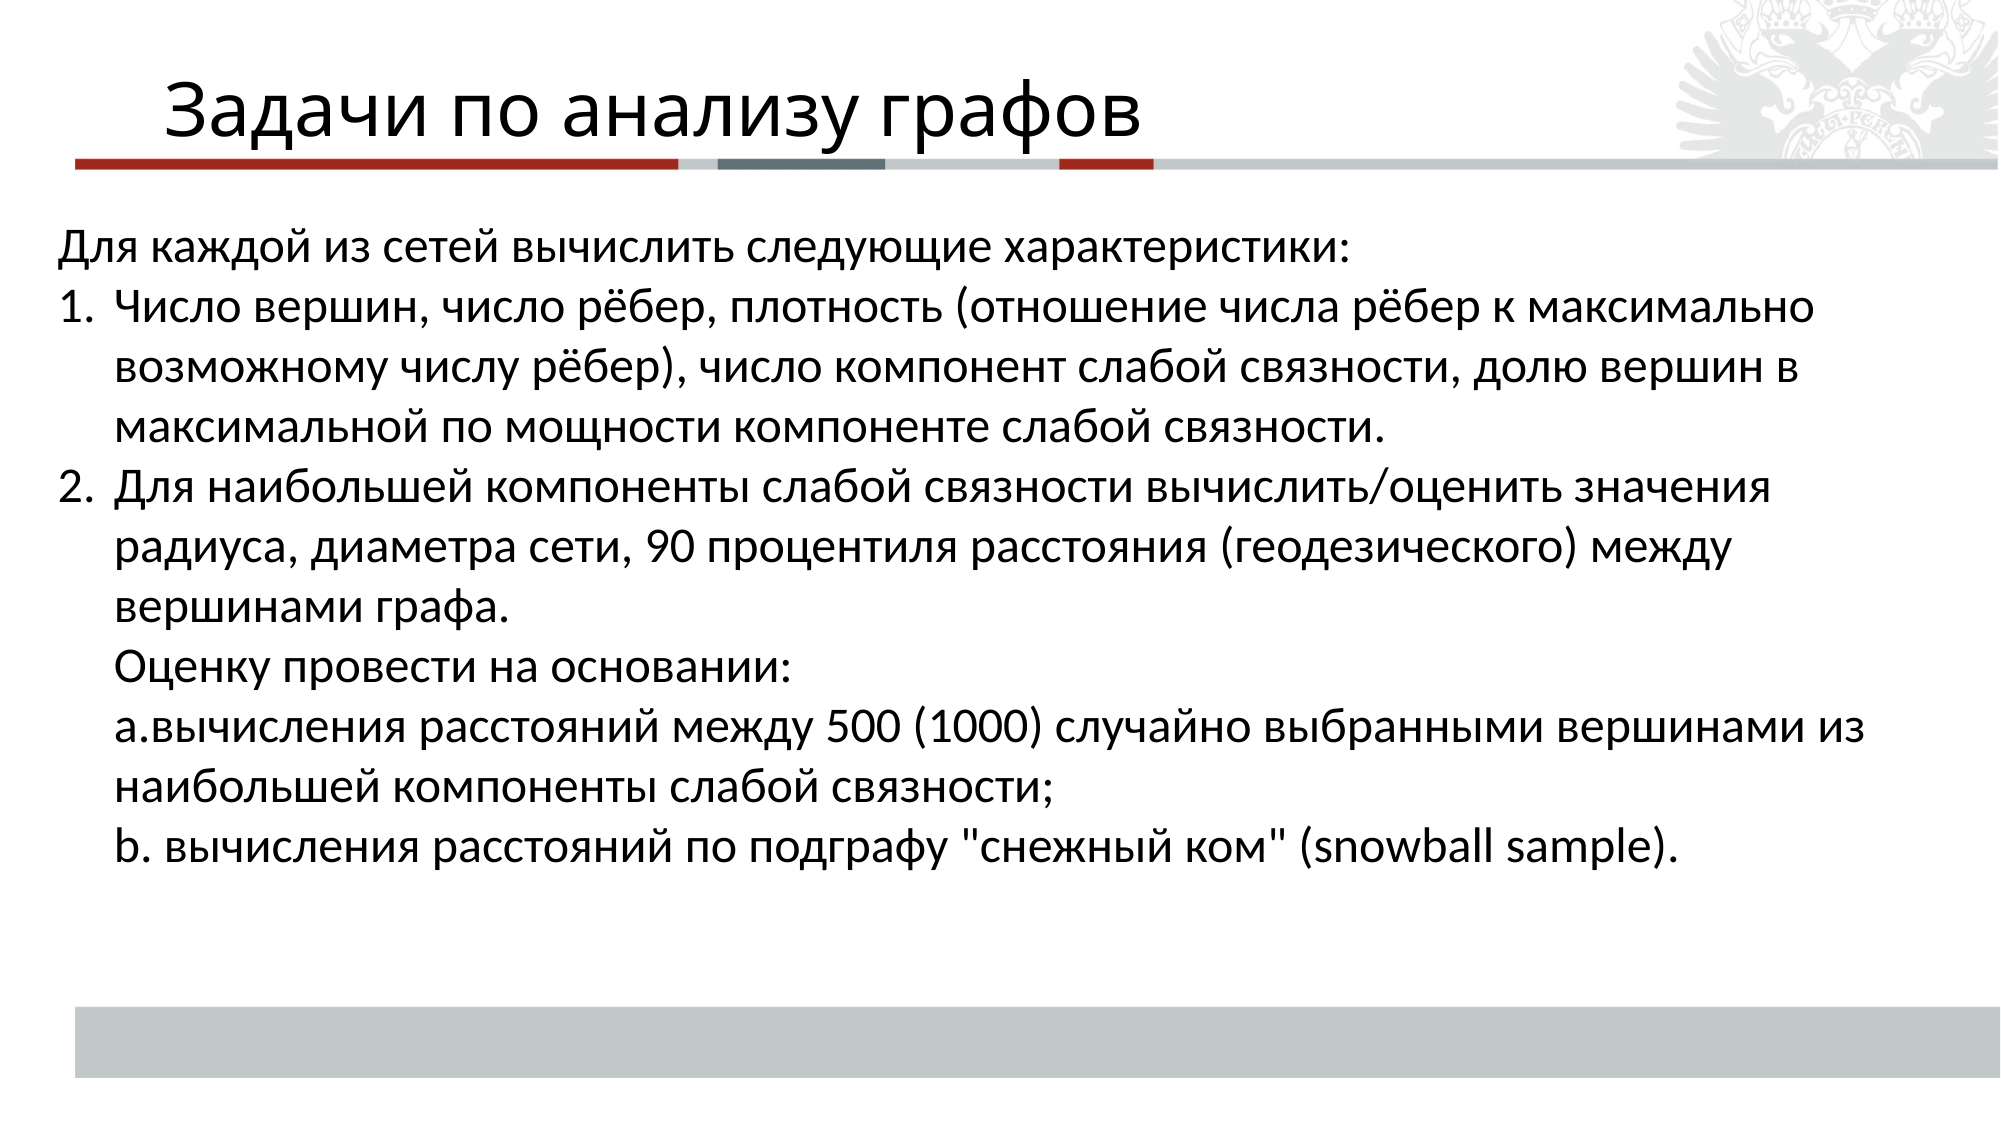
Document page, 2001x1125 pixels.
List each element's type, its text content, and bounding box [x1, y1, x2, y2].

picture [0, 0, 2001, 1125]
text_box Задачи по анализу графов [0, 53, 1979, 159]
text_box Для каждой из сетей вычислить следующие характеристики: Число вершин, число рёбер, плотность (отношение числа рёбер к максимально возможному числу рёбер), число компонент слабой связности, долю вершин в максимальной по мощности компоненте слабой связности. Для наибольшей компоненты слабой связности вычислить/оценить значения радиуса, диаметра сети, 90 процентиля расстояния (геодезического) между вершинами графа. Оценку провести на основании: а.вычисления расстояний между 500 (1000) случайно выбранными вершинами из наибольшей компоненты слабой связности; b. вычисления расстояний по подграфу "снежный ком" (snowball sample). [42, 205, 1958, 881]
